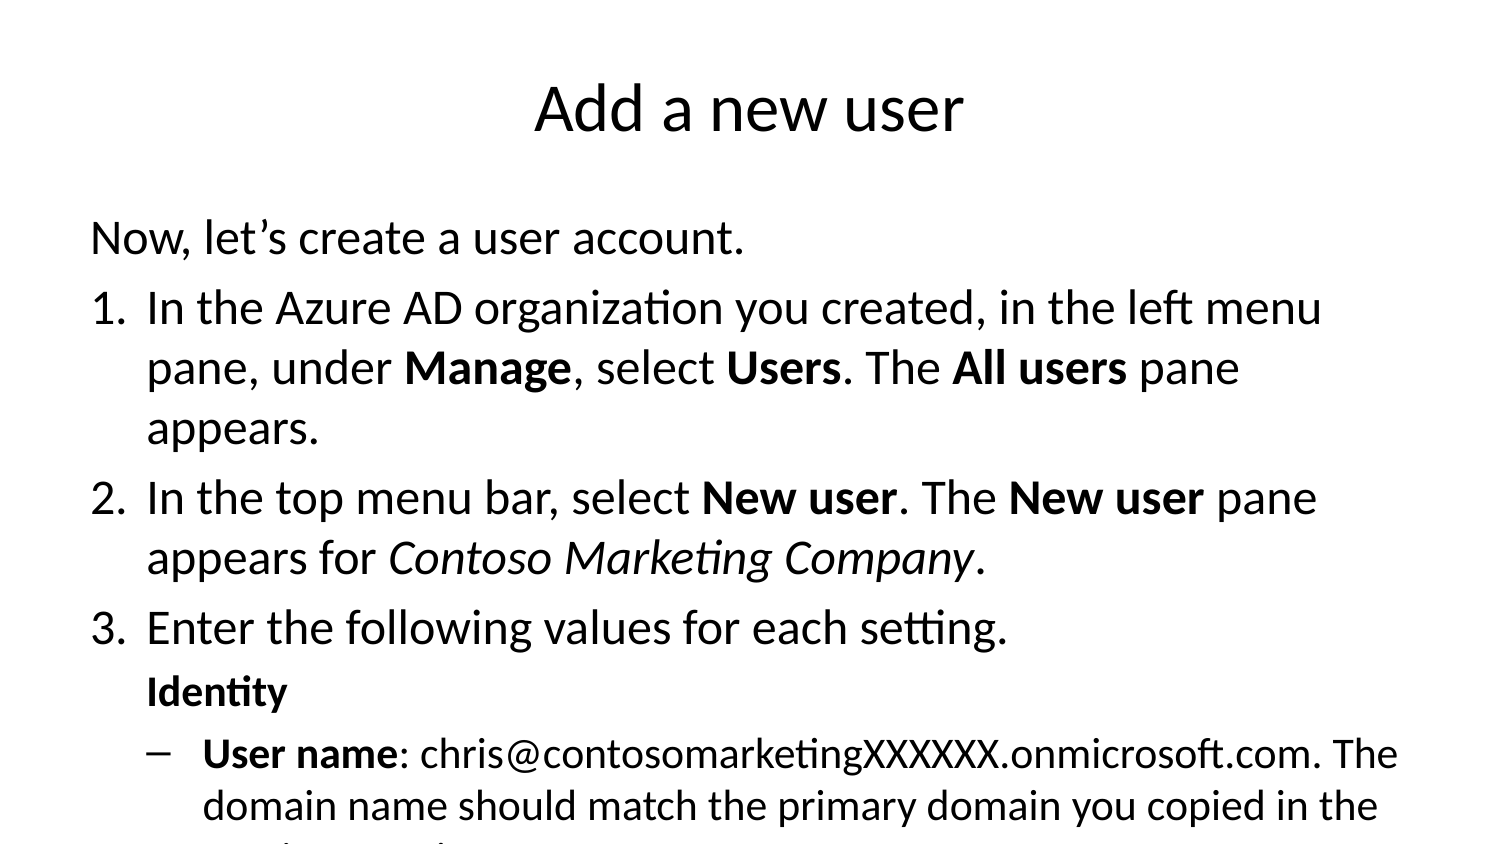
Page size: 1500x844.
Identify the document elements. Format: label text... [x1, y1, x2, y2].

title Add a new user [75, 33, 1425, 175]
list Now, let’s create a user account. In the Azure AD organization you created, in the left menu pane, under Manage, select Users. The All users pane appears. In the top menu bar, select New user. The New user pane appears for Contoso Marketing Company. Enter the following values for each setting. Identity User name: chris@contosomarketingXXXXXX.onmicrosoft.com. The domain name should match the primary domain you copied in the previous section. Name: Chris Green Password Show Password, (check), and copy it somewhere you can refer to it later. Select Create. The All users pane reappears for Contoso Marketing Company - Azure Active Directory. The user is now created and registered to your organization. [75, 196, 1425, 754]
